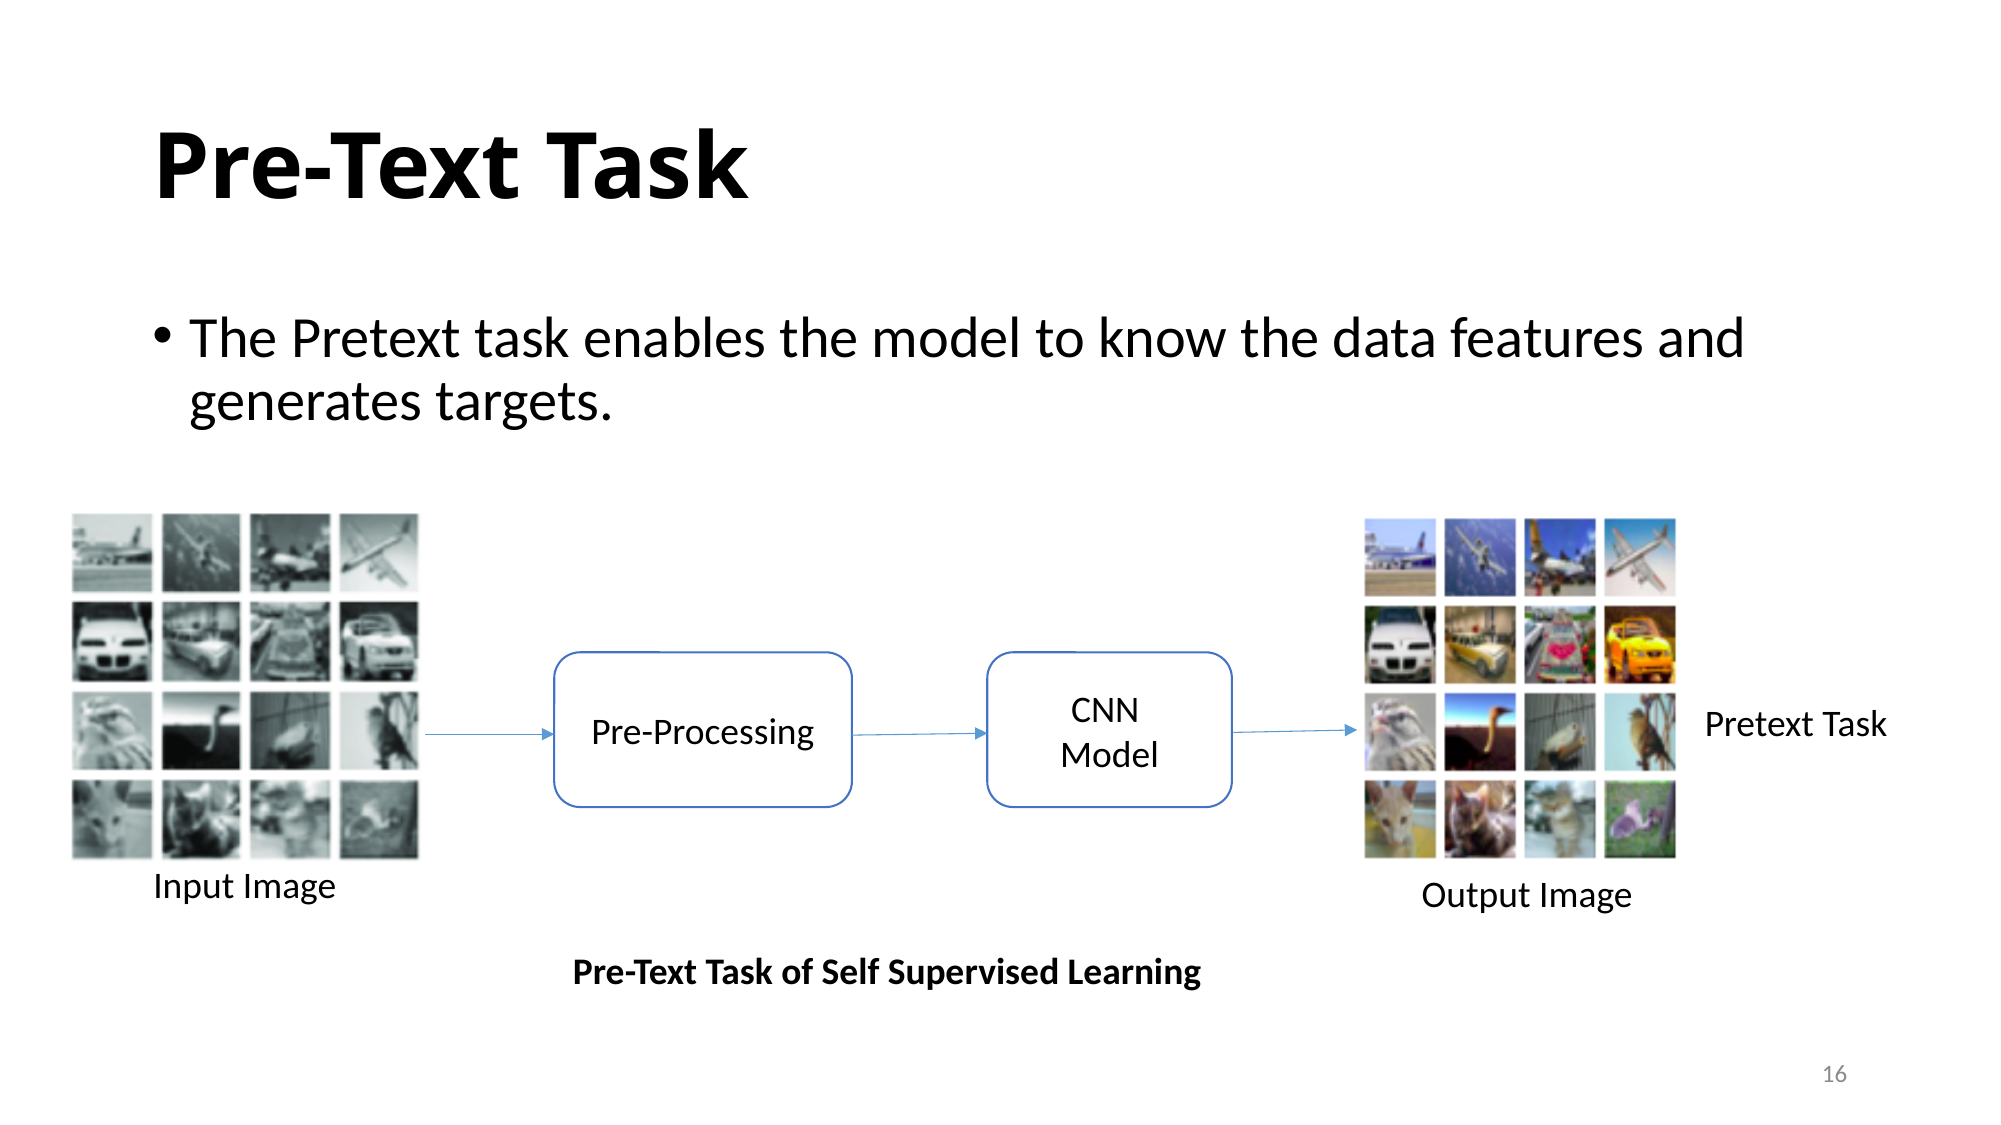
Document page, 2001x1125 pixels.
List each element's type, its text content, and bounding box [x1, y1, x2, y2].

text_box Pre-Text Task of Self Supervised Learning [558, 939, 1217, 1000]
list The Pretext task enables the model to know the data features and generates targets. [137, 299, 1863, 1014]
text_box Output Image [1406, 866, 1648, 922]
slide_number 16 [1412, 1042, 1863, 1103]
picture [69, 513, 423, 863]
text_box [425, 731, 555, 737]
title Pre-Text Task [137, 59, 1863, 278]
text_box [851, 729, 988, 739]
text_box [1233, 728, 1358, 734]
text_box Input Image [138, 863, 352, 914]
text_box Pre-Processing [553, 651, 853, 809]
text_box Pretext Task [1690, 691, 1903, 752]
picture [1361, 517, 1685, 866]
text_box CNN Model [986, 651, 1233, 809]
